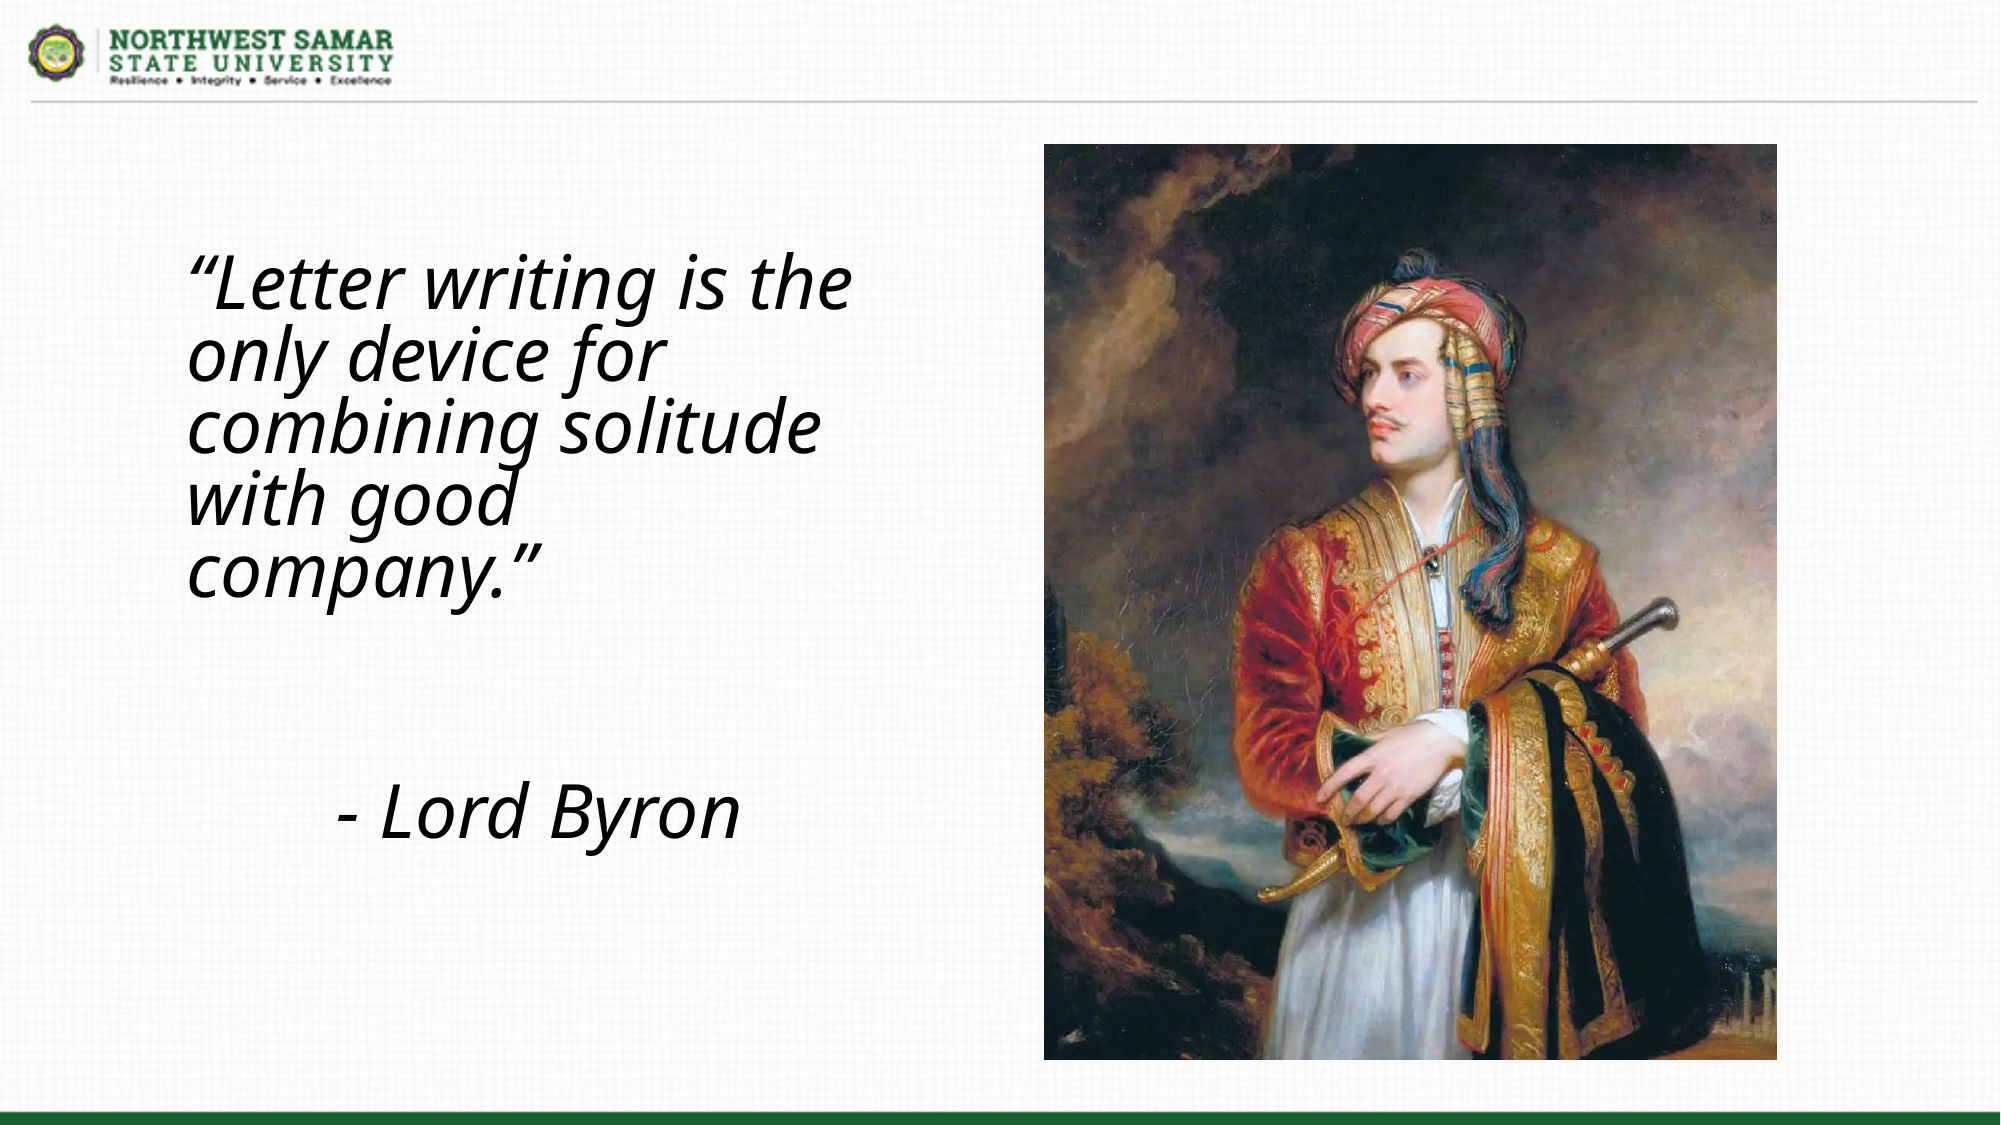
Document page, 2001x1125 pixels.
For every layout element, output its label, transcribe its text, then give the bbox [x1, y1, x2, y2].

picture [0, 0, 2001, 1125]
text_box “Letter writing is the only device for combining solitude with good company.” - Lord Byron [171, 742, 893, 861]
